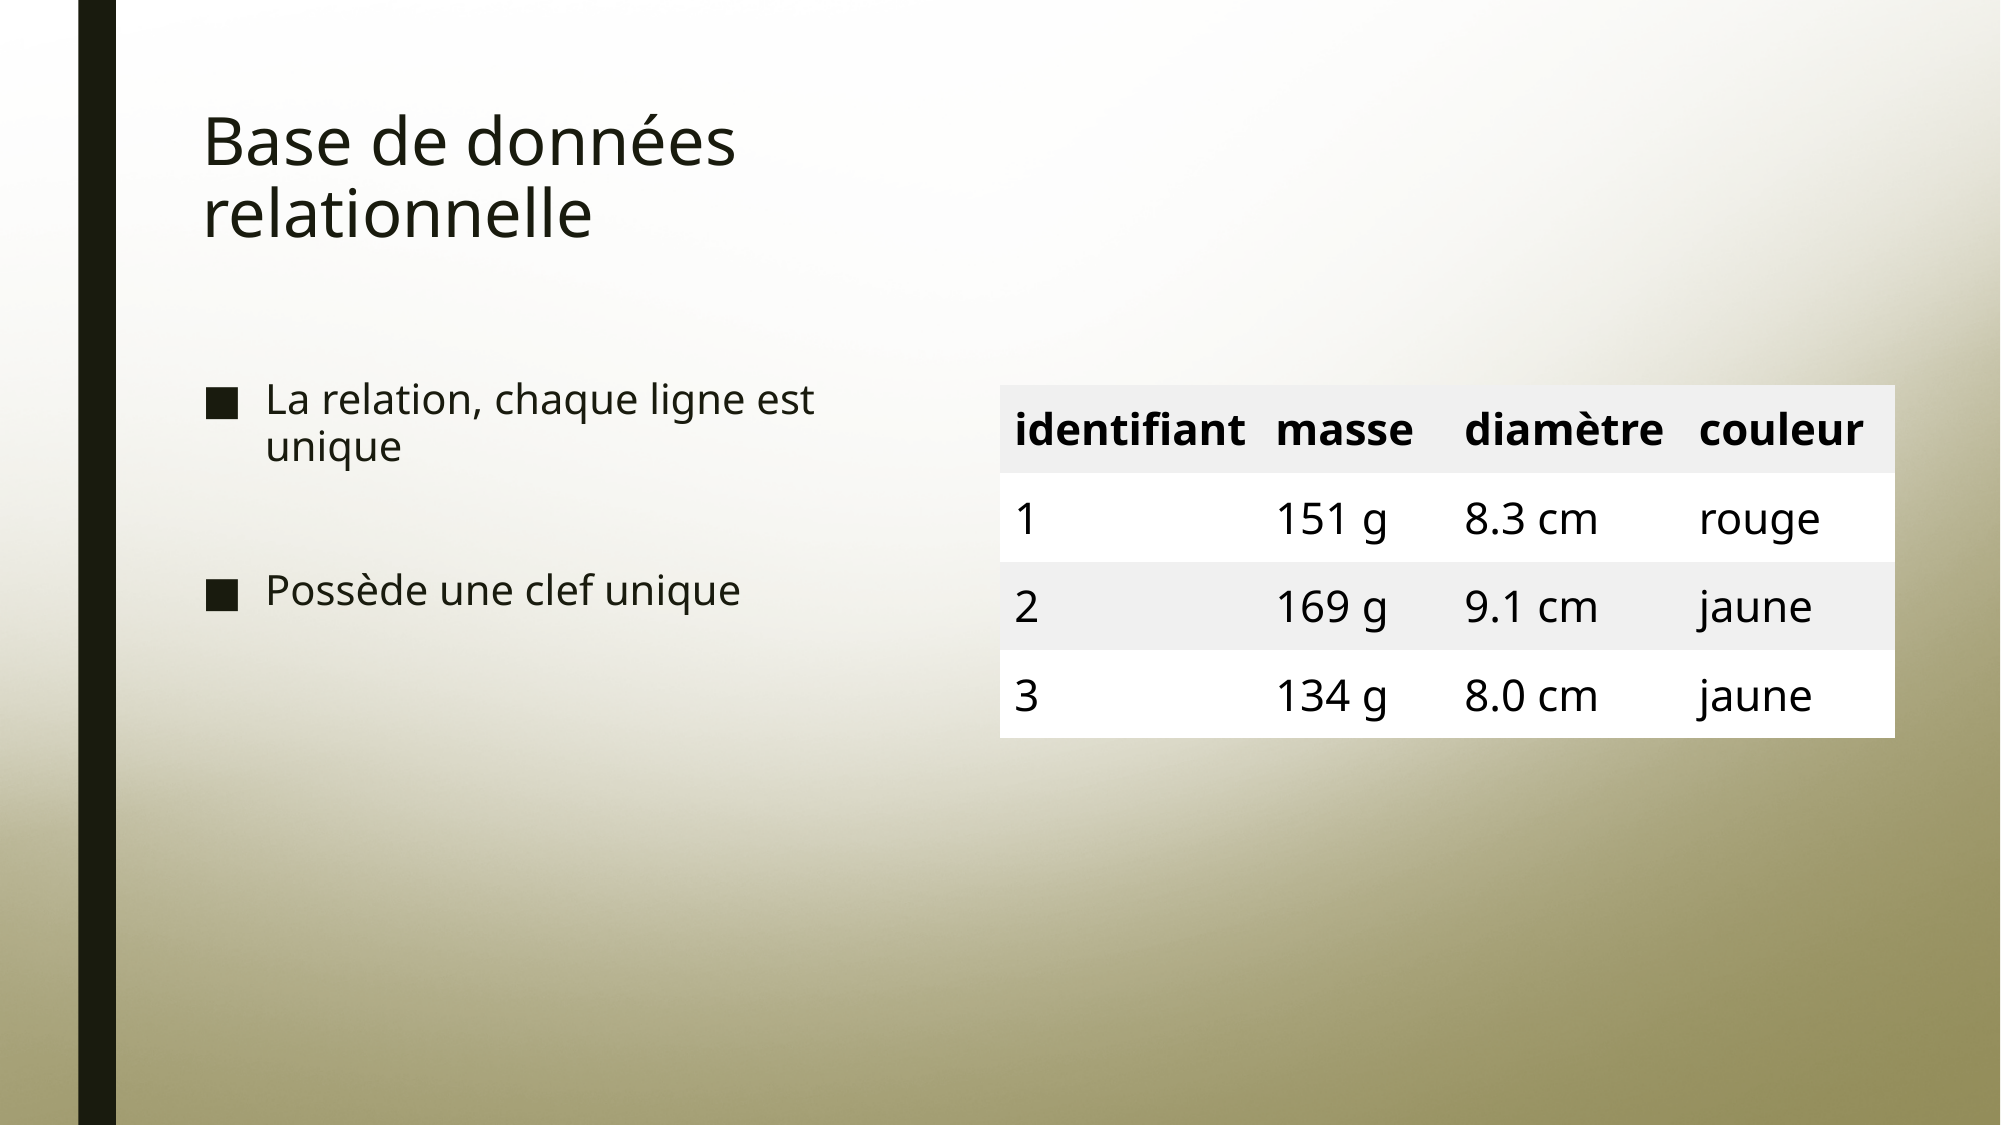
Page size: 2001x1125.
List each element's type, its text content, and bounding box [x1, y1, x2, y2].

table_header identifiant [1000, 385, 1261, 473]
table_cell 151 g [1261, 473, 1450, 562]
table_header couleur [1684, 385, 1895, 473]
table_cell 134 g [1261, 650, 1450, 738]
title Base de données relationnelle [187, 101, 919, 344]
table_cell 8.3 cm [1450, 473, 1684, 562]
table_header masse [1261, 385, 1450, 473]
table_cell 9.1 cm [1450, 562, 1684, 650]
table_cell 1 [1000, 473, 1261, 562]
table_header diamètre [1450, 385, 1684, 473]
table_cell 3 [1000, 650, 1261, 738]
table_cell rouge [1684, 473, 1895, 562]
table_cell 8.0 cm [1450, 650, 1684, 738]
table_cell 2 [1000, 562, 1261, 650]
list La relation, chaque ligne est unique Possède une clef unique [187, 369, 919, 1020]
table_cell jaune [1684, 650, 1895, 738]
table_cell jaune [1684, 562, 1895, 650]
table_cell 169 g [1261, 562, 1450, 650]
